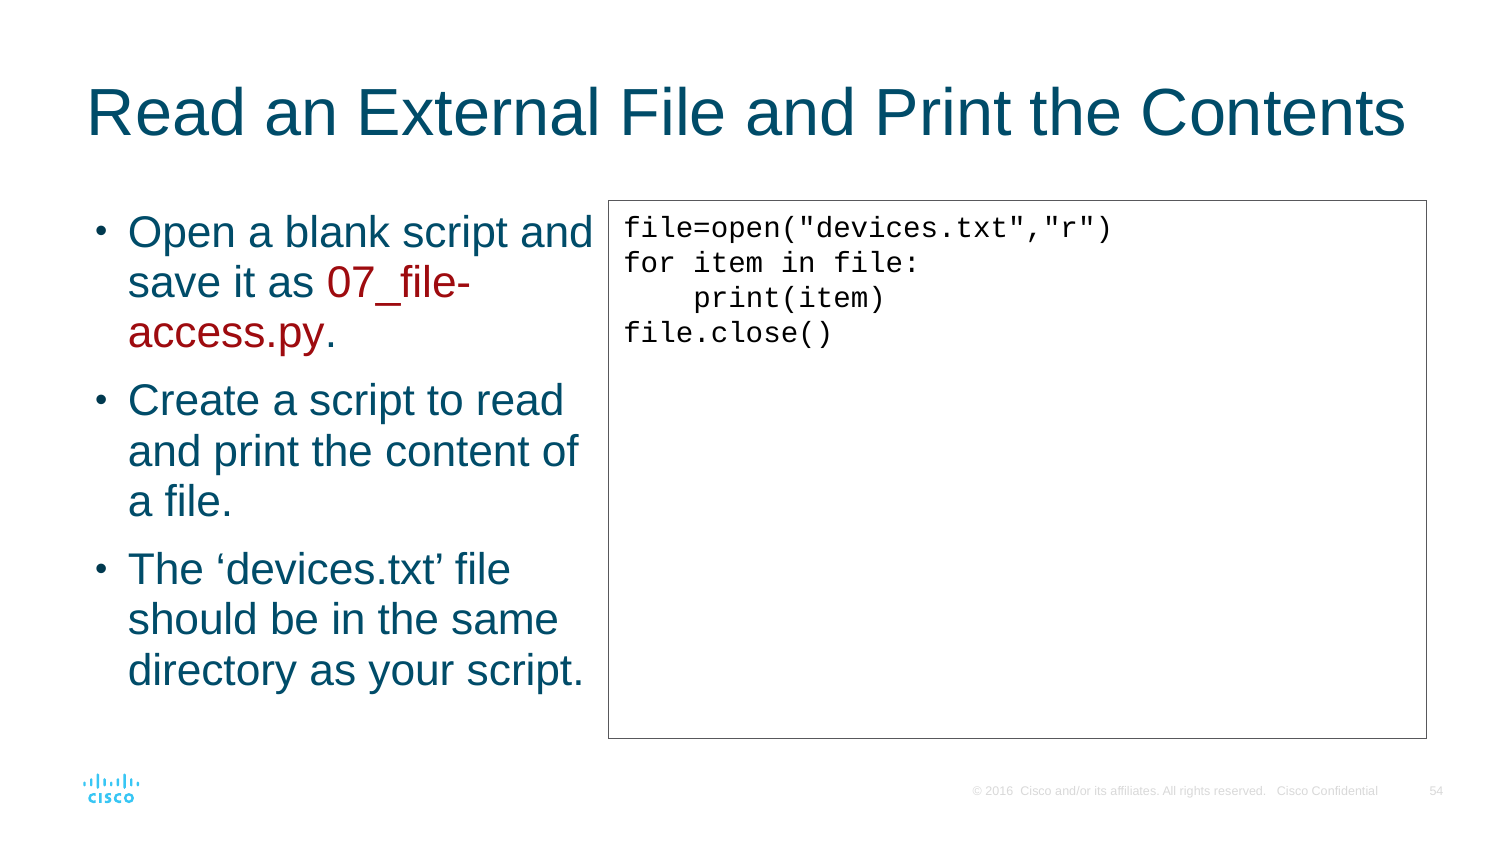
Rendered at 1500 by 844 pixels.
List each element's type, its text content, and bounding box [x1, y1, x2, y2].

text_box file=open("devices.txt","r") for item in file: print(item) file.close() [613, 200, 1427, 739]
list Open a blank script and save it as 07_file-access.py. Create a script to read and print the content of a file. The ‘devices.txt’ file should be in the same directory as your script. [71, 199, 613, 741]
title Read an External File and Print the Contents [71, 55, 1441, 176]
